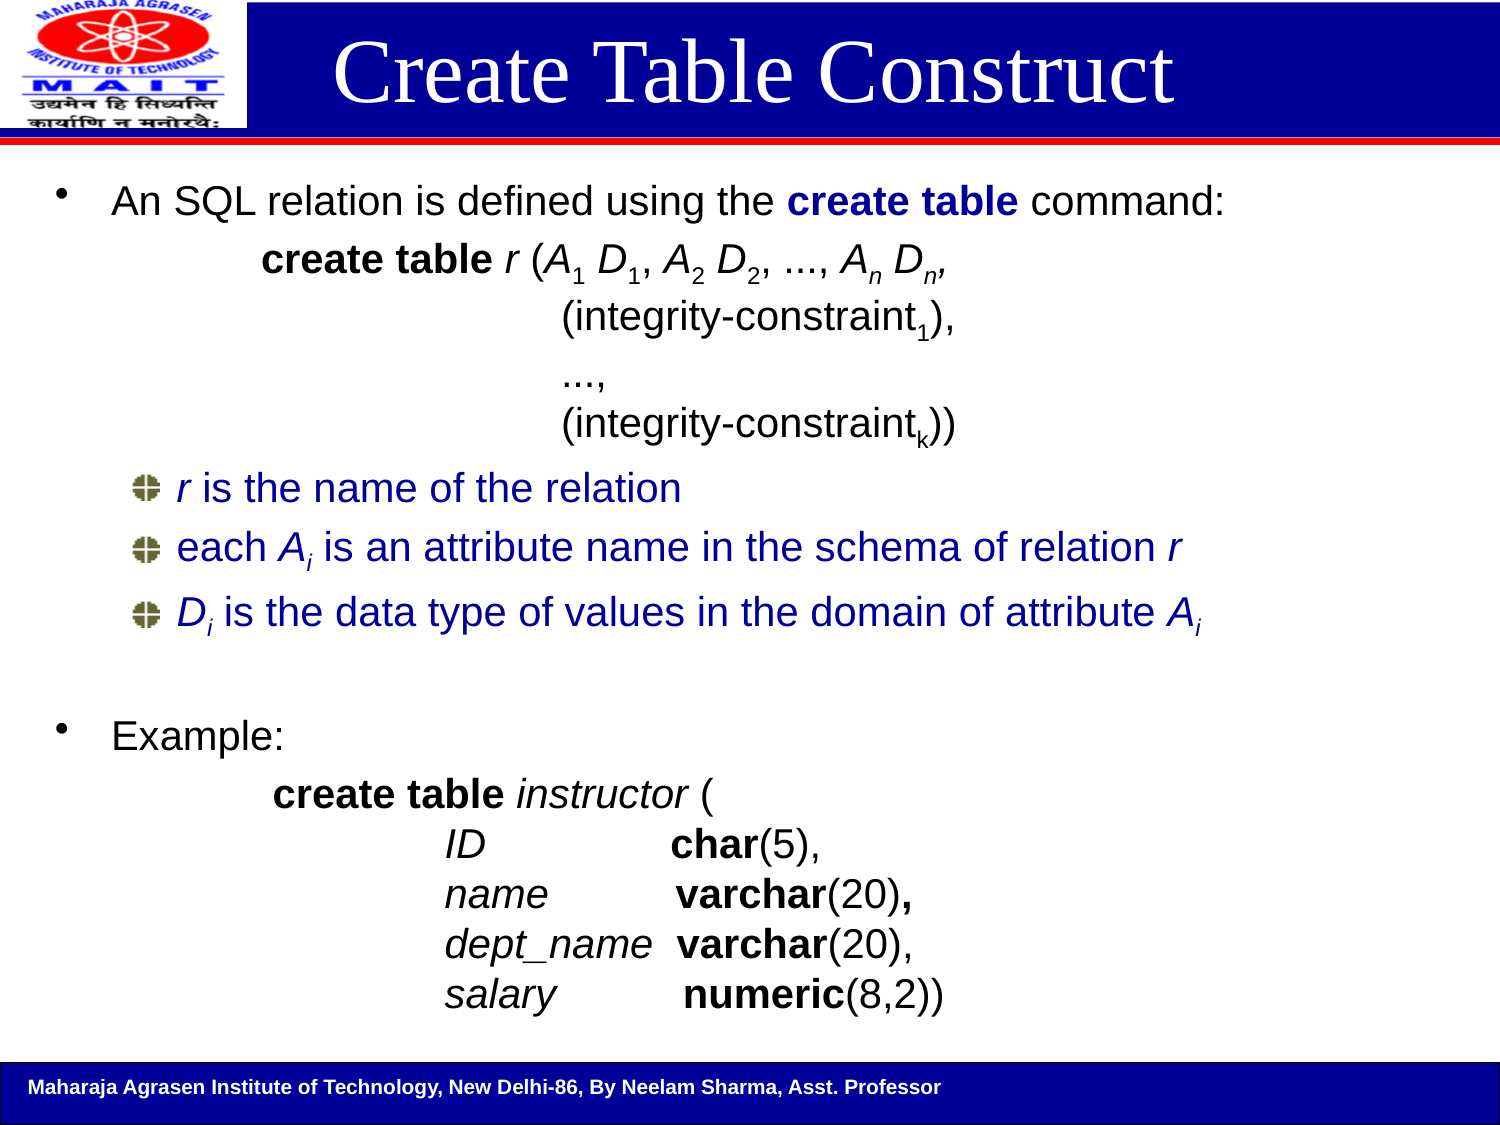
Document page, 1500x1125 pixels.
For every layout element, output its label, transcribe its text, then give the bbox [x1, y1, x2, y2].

picture [129, 598, 160, 628]
picture [129, 533, 160, 563]
picture [0, 0, 247, 128]
list An SQL relation is defined using the create table command: create table r (A1 D1, A2 D2, ..., An Dn, (integrity-constraint1), ..., (integrity-constraintk)) r is the name of the relation each Ai is an attribute name in the schema of relation r Di is the data type of values in the domain of attribute Ai Example: create table instructor ( ID char(5), name varchar(20), dept_name varchar(20), salary numeric(8,2)) [39, 166, 1469, 1024]
title Create Table Construct [79, 3, 1430, 126]
picture [129, 471, 160, 501]
